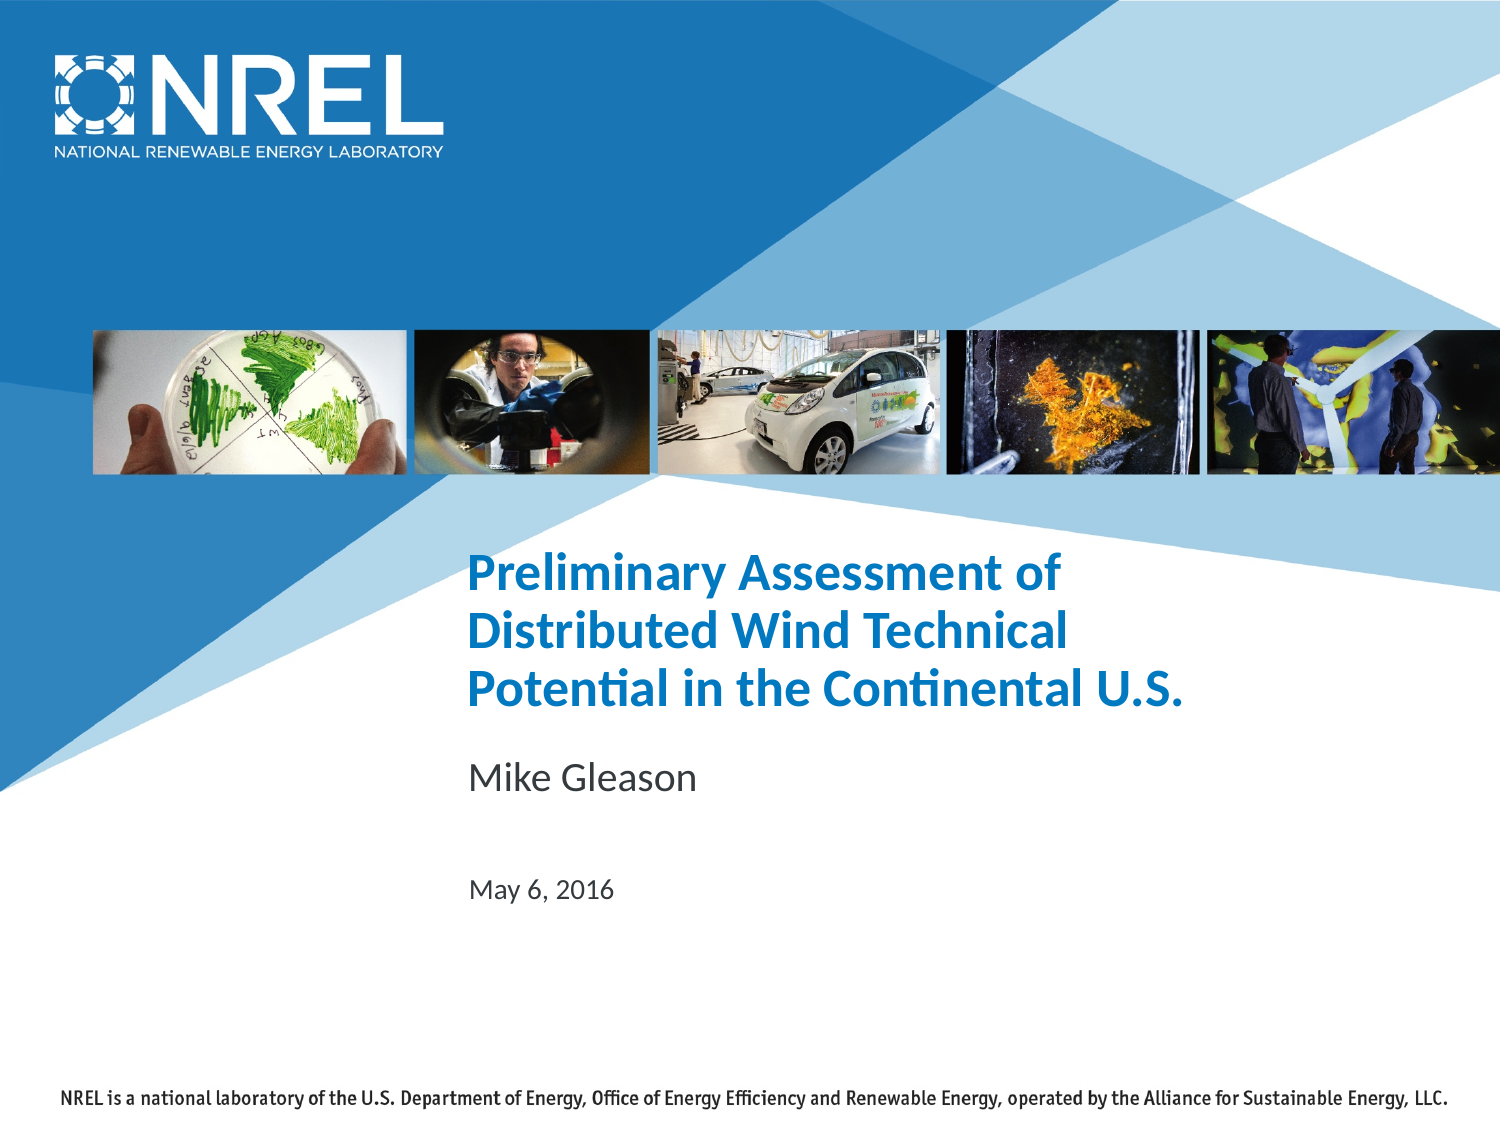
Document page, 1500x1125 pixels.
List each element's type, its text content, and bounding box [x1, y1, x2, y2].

title Preliminary Assessment of Distributed Wind Technical Potential in the Continental U.S. [453, 535, 1297, 730]
list Mike Gleason [453, 741, 1297, 854]
picture [0, 0, 1500, 1125]
list May 6, 2016 [453, 863, 1297, 976]
